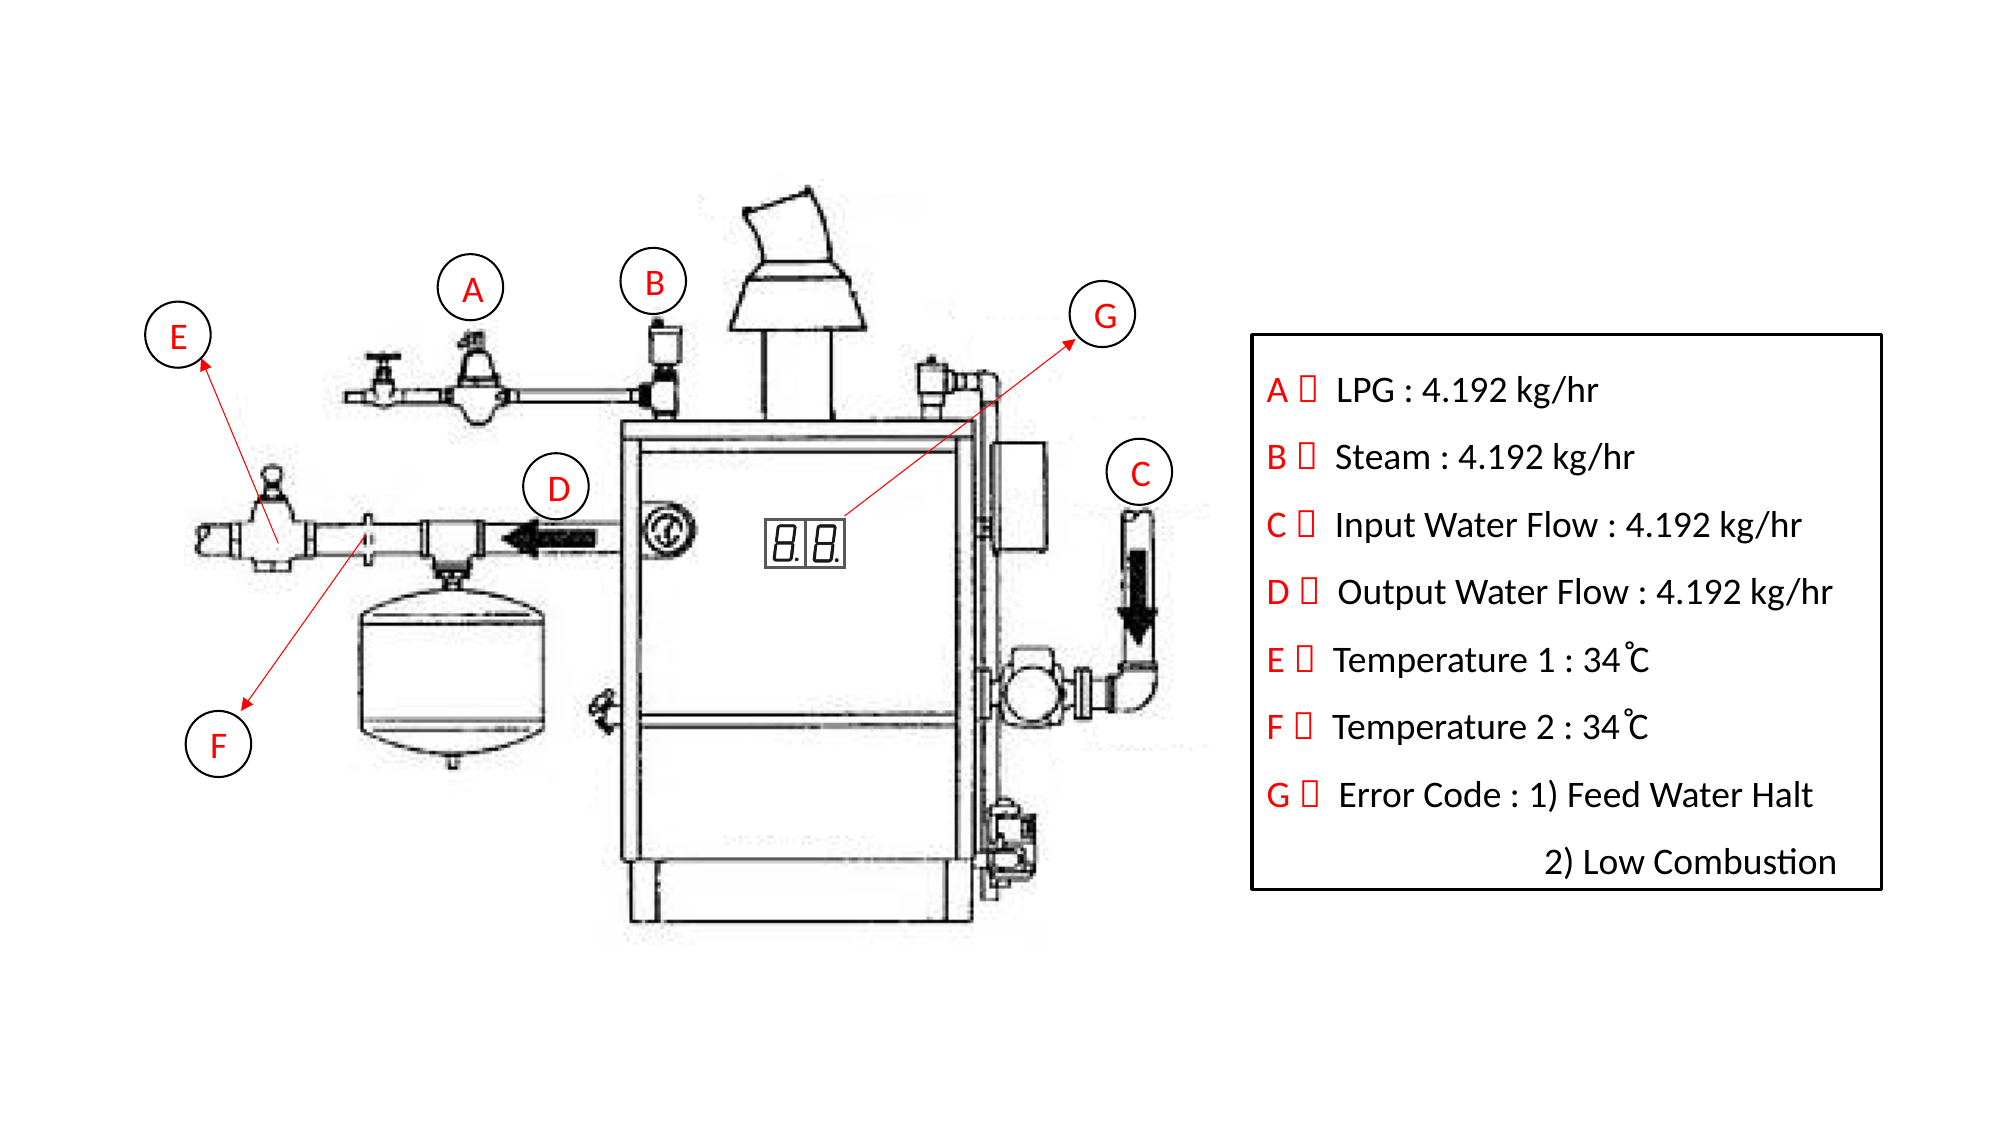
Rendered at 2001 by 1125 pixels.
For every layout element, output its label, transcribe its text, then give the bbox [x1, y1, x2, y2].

picture [184, 171, 1210, 954]
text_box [241, 534, 367, 711]
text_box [201, 358, 279, 544]
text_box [844, 339, 1076, 516]
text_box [765, 519, 845, 568]
text_box A  LPG : 4.192 kg/hr B  Steam : 4.192 kg/hr C  Input Water Flow : 4.192 kg/hr D  Output Water Flow : 4.192 kg/hr E  Temperature 1 : 34 ̊C F  Temperature 2 : 34 ̊C G  Error Code : 1) Feed Water Halt 2) Low Combustion [1251, 334, 1882, 890]
text_box E [144, 300, 184, 369]
